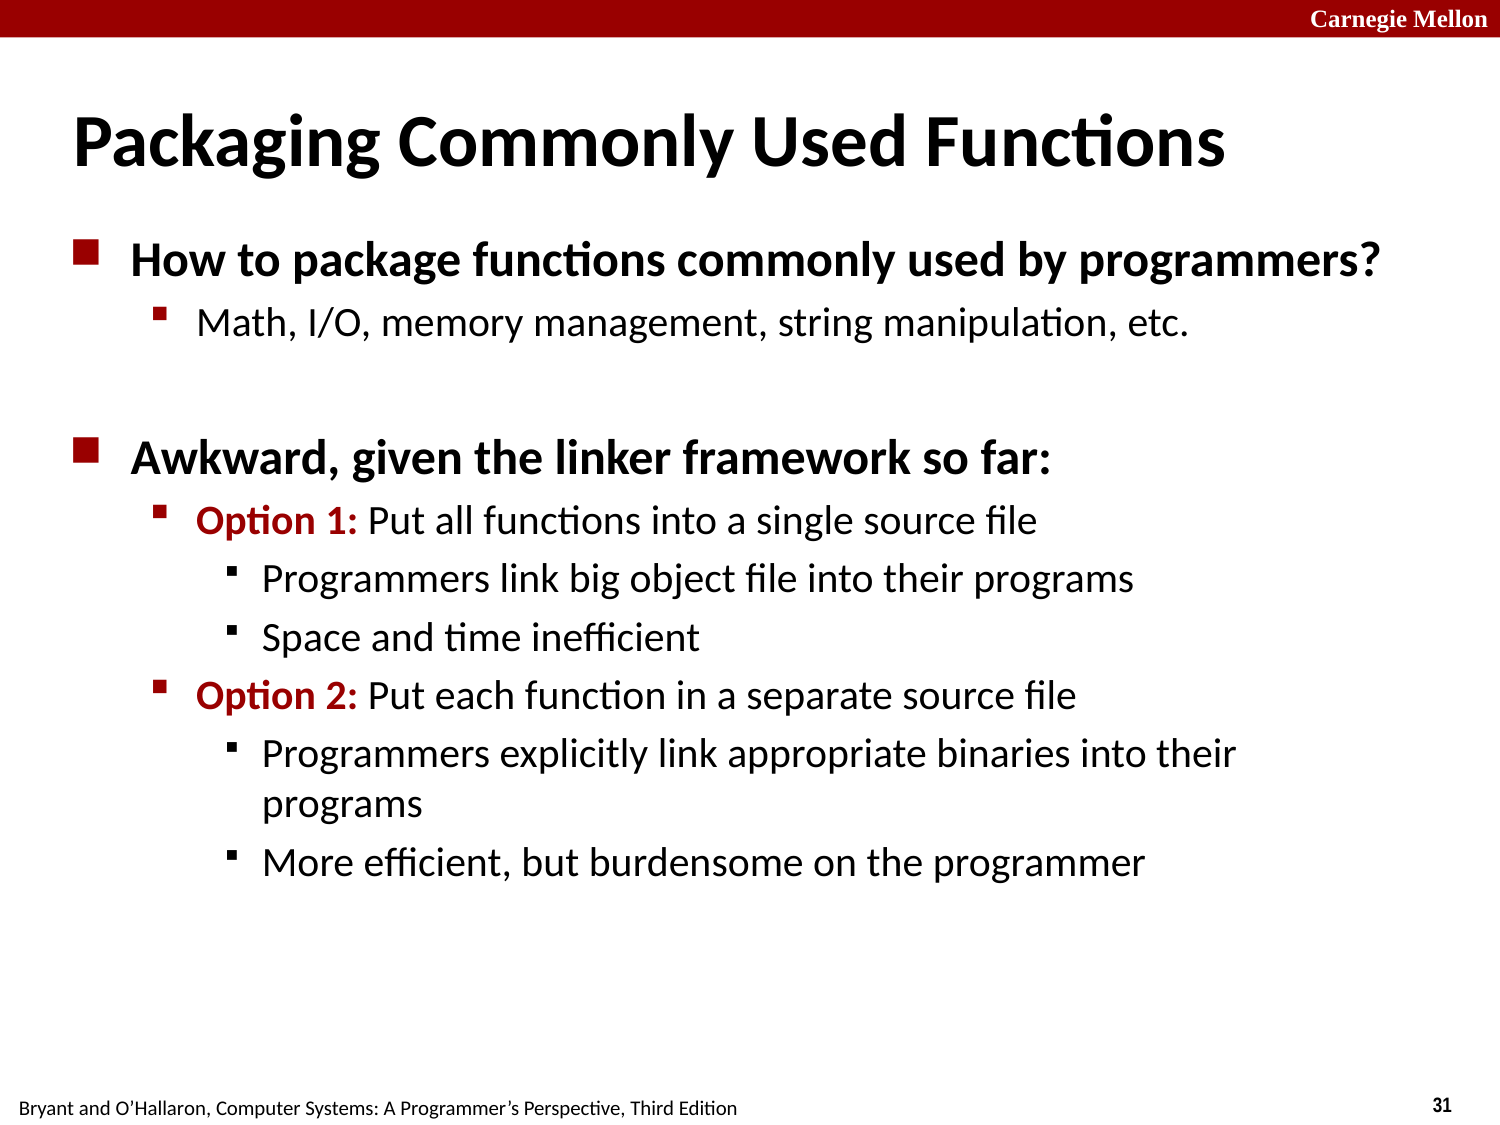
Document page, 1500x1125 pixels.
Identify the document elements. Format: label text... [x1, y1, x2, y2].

list How to package functions commonly used by programmers? Math, I/O, memory management, string manipulation, etc. Awkward, given the linker framework so far: Option 1: Put all functions into a single source file Programmers link big object file into their programs Space and time inefficient Option 2: Put each function in a separate source file Programmers explicitly link appropriate binaries into their programs More efficient, but burdensome on the programmer [59, 218, 1423, 1088]
title Packaging Commonly Used Functions [57, 49, 1500, 224]
